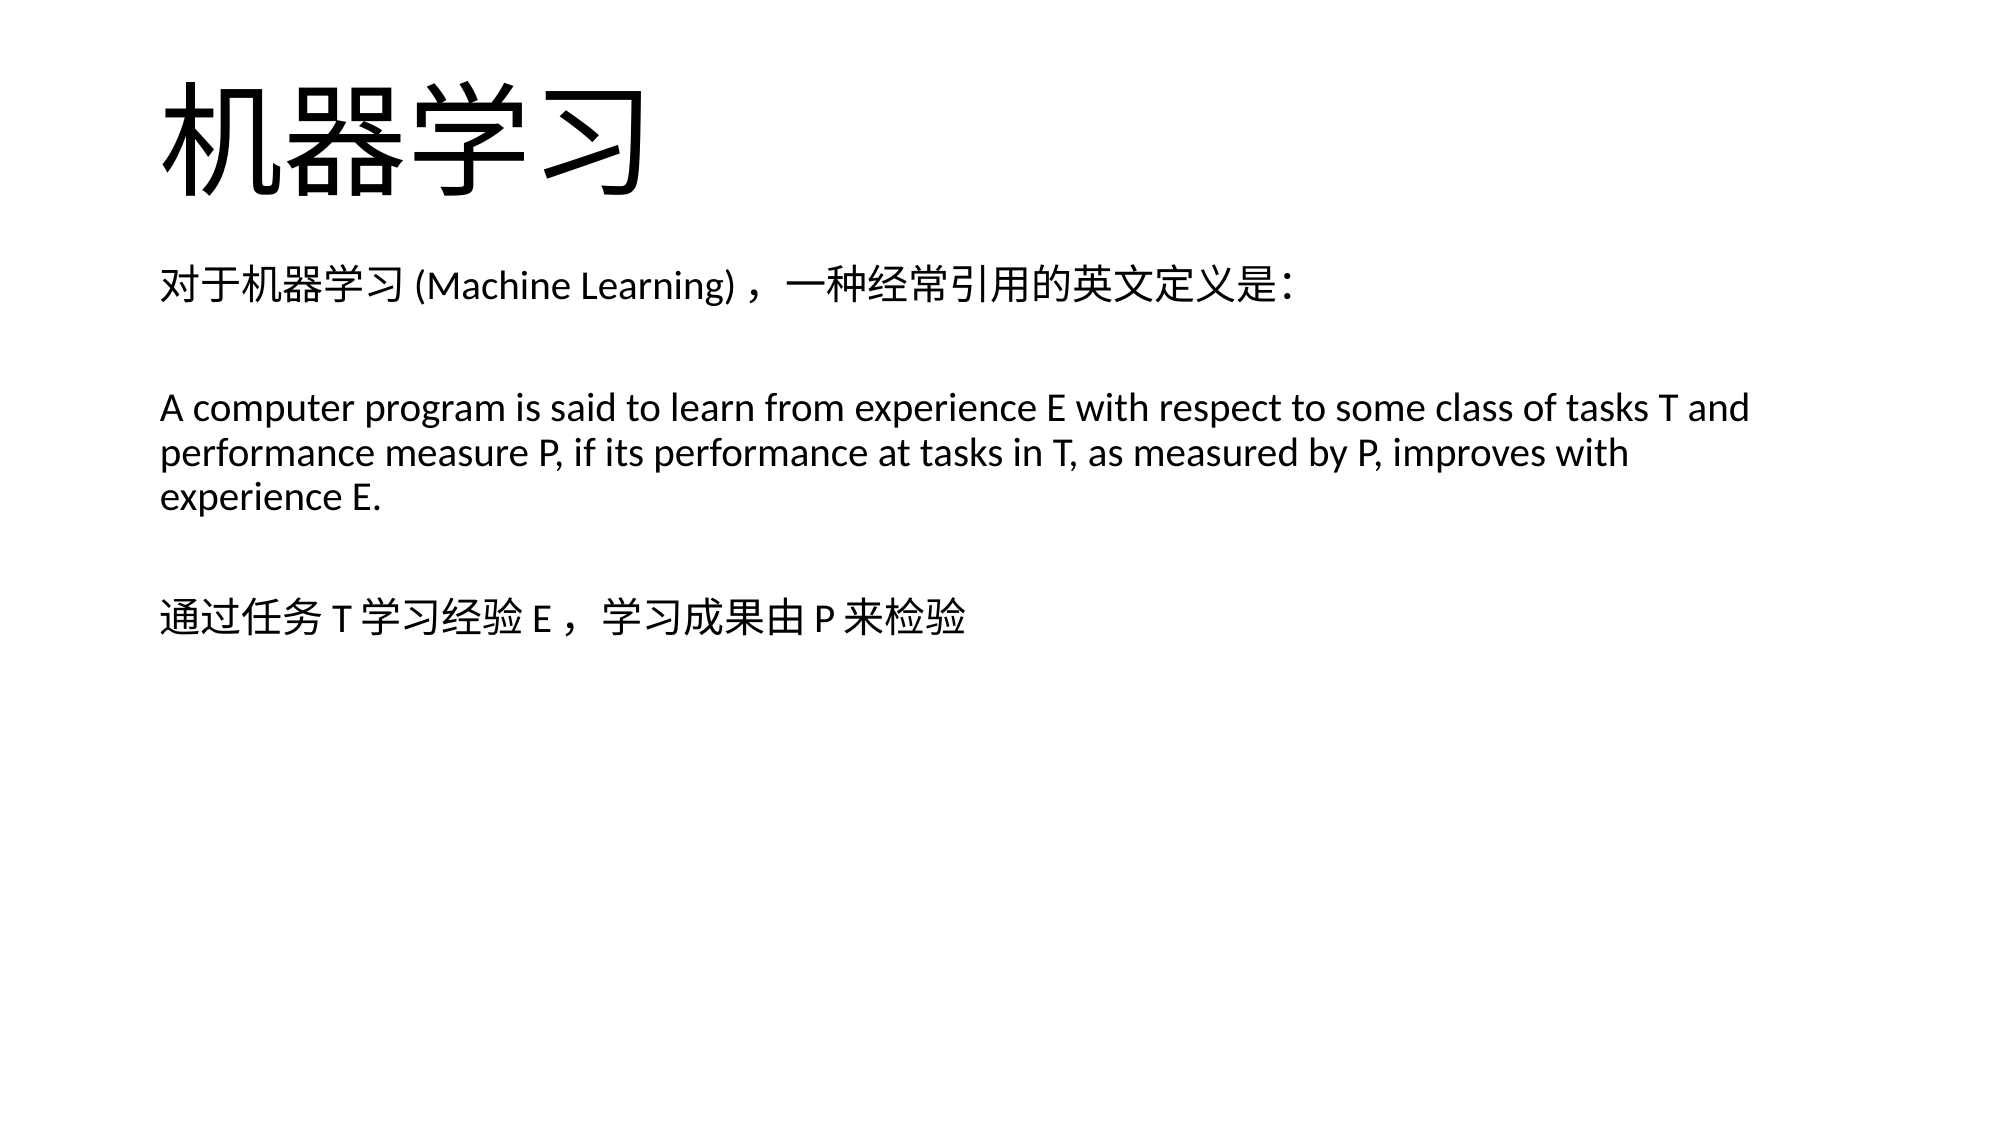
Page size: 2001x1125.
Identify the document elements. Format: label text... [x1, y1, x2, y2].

subtitle 对于机器学习(Machine Learning)，一种经常引用的英文定义是： A computer program is said to learn from experience E with respect to some class of tasks T and performance measure P, if its performance at tasks in T, as measured by P, improves with experience E. 通过任务T学习经验E，学习成果由P来检验 [144, 256, 1820, 652]
title 机器学习 [144, 71, 1820, 221]
